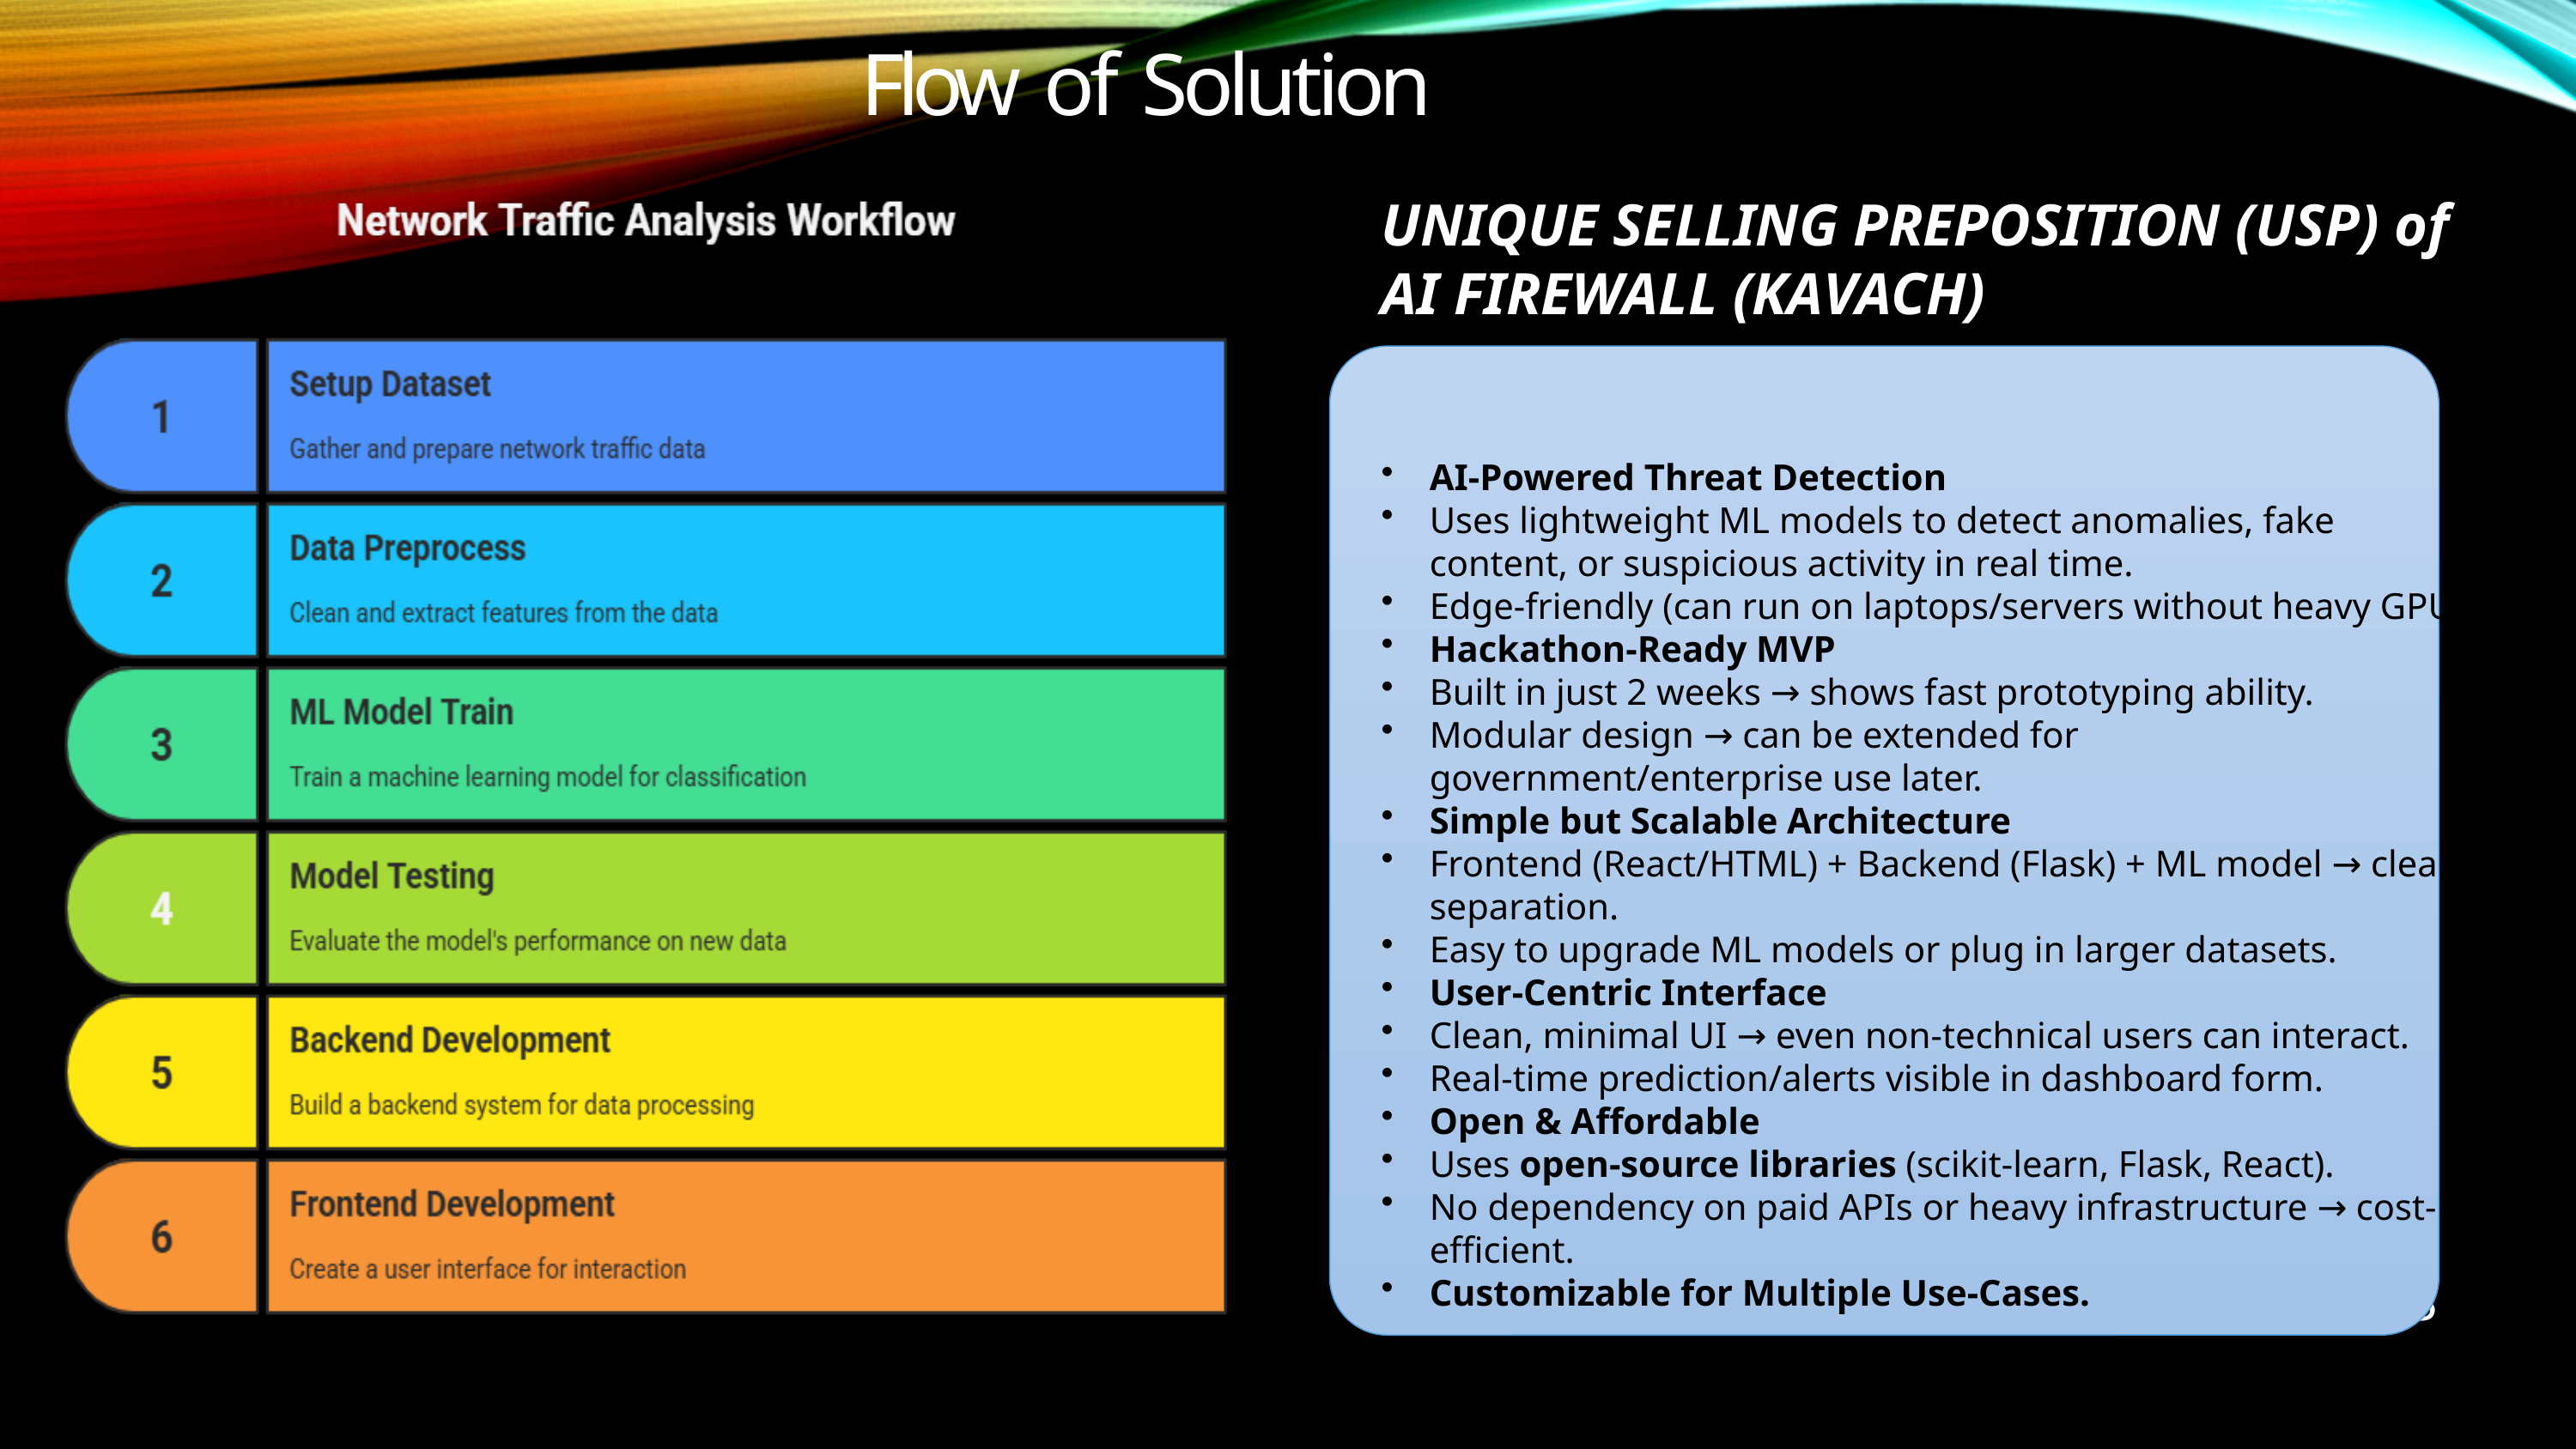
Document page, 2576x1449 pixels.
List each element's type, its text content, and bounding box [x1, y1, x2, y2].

text_box [1328, 349, 1368, 1333]
text_box UNIQUE SELLING PREPOSITION (USP) of AI FIREWALL (KAVACH) AI-Powered Threat Detection Uses lightweight ML models to detect anomalies, fake content, or suspicious activity in real time. Edge-friendly (can run on laptops/servers without heavy GPU). Hackathon-Ready MVP Built in just 2 weeks → shows fast prototyping ability. Modular design → can be extended for government/enterprise use later. Simple but Scalable Architecture Frontend (React/HTML) + Backend (Flask) + ML model → clear separation. Easy to upgrade ML models or plug in larger datasets. User-Centric Interface Clean, minimal UI → even non-technical users can interact. Real-time prediction/alerts visible in dashboard form. Open & Affordable Uses open-source libraries (scikit-learn, Flask, React). No dependency on paid APIs or heavy infrastructure → cost-efficient. Customizable for Multiple Use-Cases. [1368, 113, 2492, 1372]
text_box Flow of Solution [859, 28, 1542, 133]
picture [0, 0, 2576, 1355]
